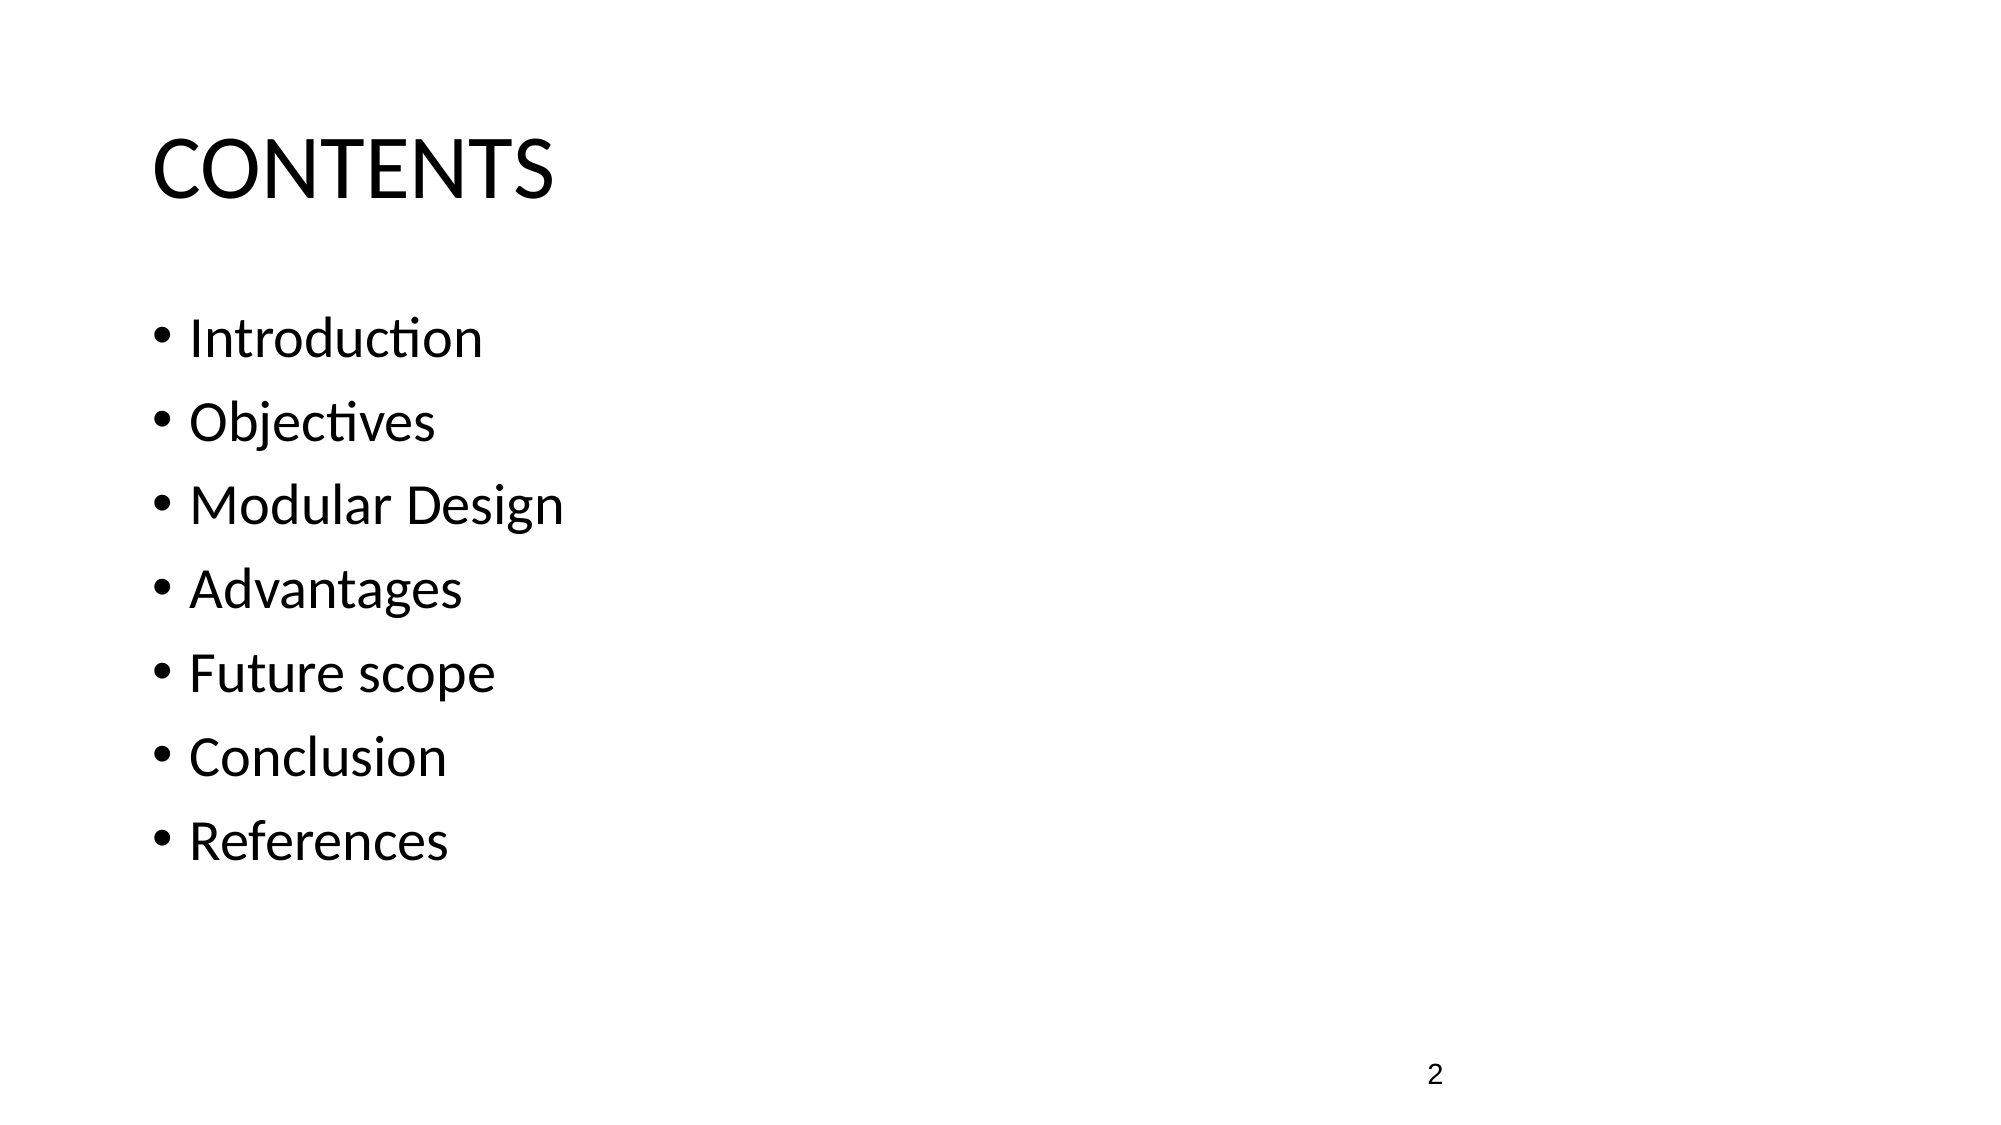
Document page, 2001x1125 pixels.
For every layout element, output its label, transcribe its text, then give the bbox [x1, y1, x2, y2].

slide_number ‹#› [1412, 1042, 1863, 1103]
title CONTENTS [137, 59, 1863, 278]
list Introduction Objectives Modular Design Advantages Future scope Conclusion References [137, 299, 1863, 1014]
